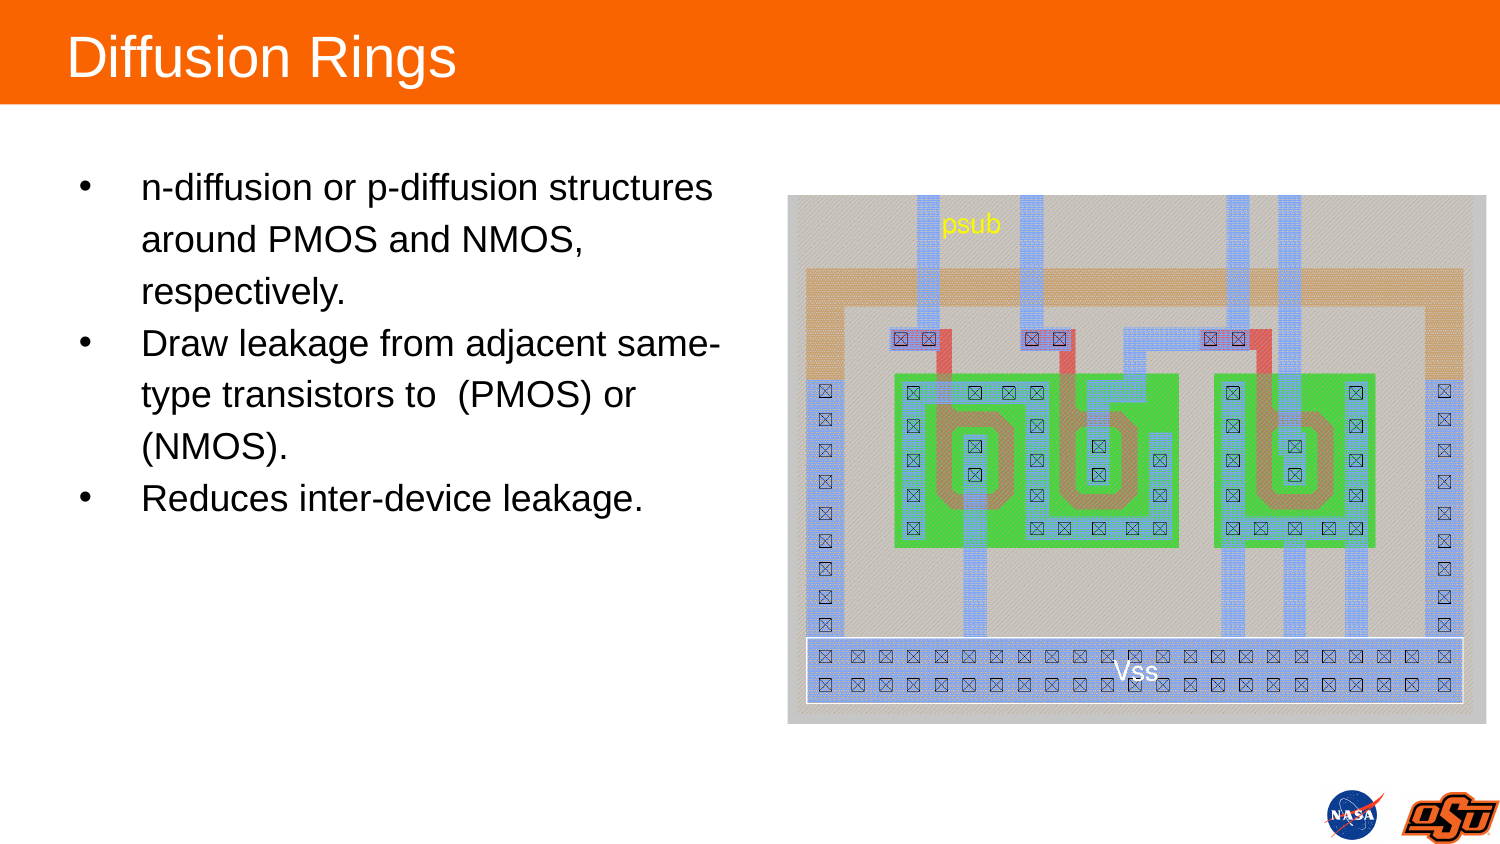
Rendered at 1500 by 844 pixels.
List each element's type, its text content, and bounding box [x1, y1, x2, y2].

picture [1401, 792, 1500, 844]
picture [1321, 787, 1389, 844]
picture [787, 195, 1487, 725]
title Diffusion Rings [51, 4, 1449, 98]
